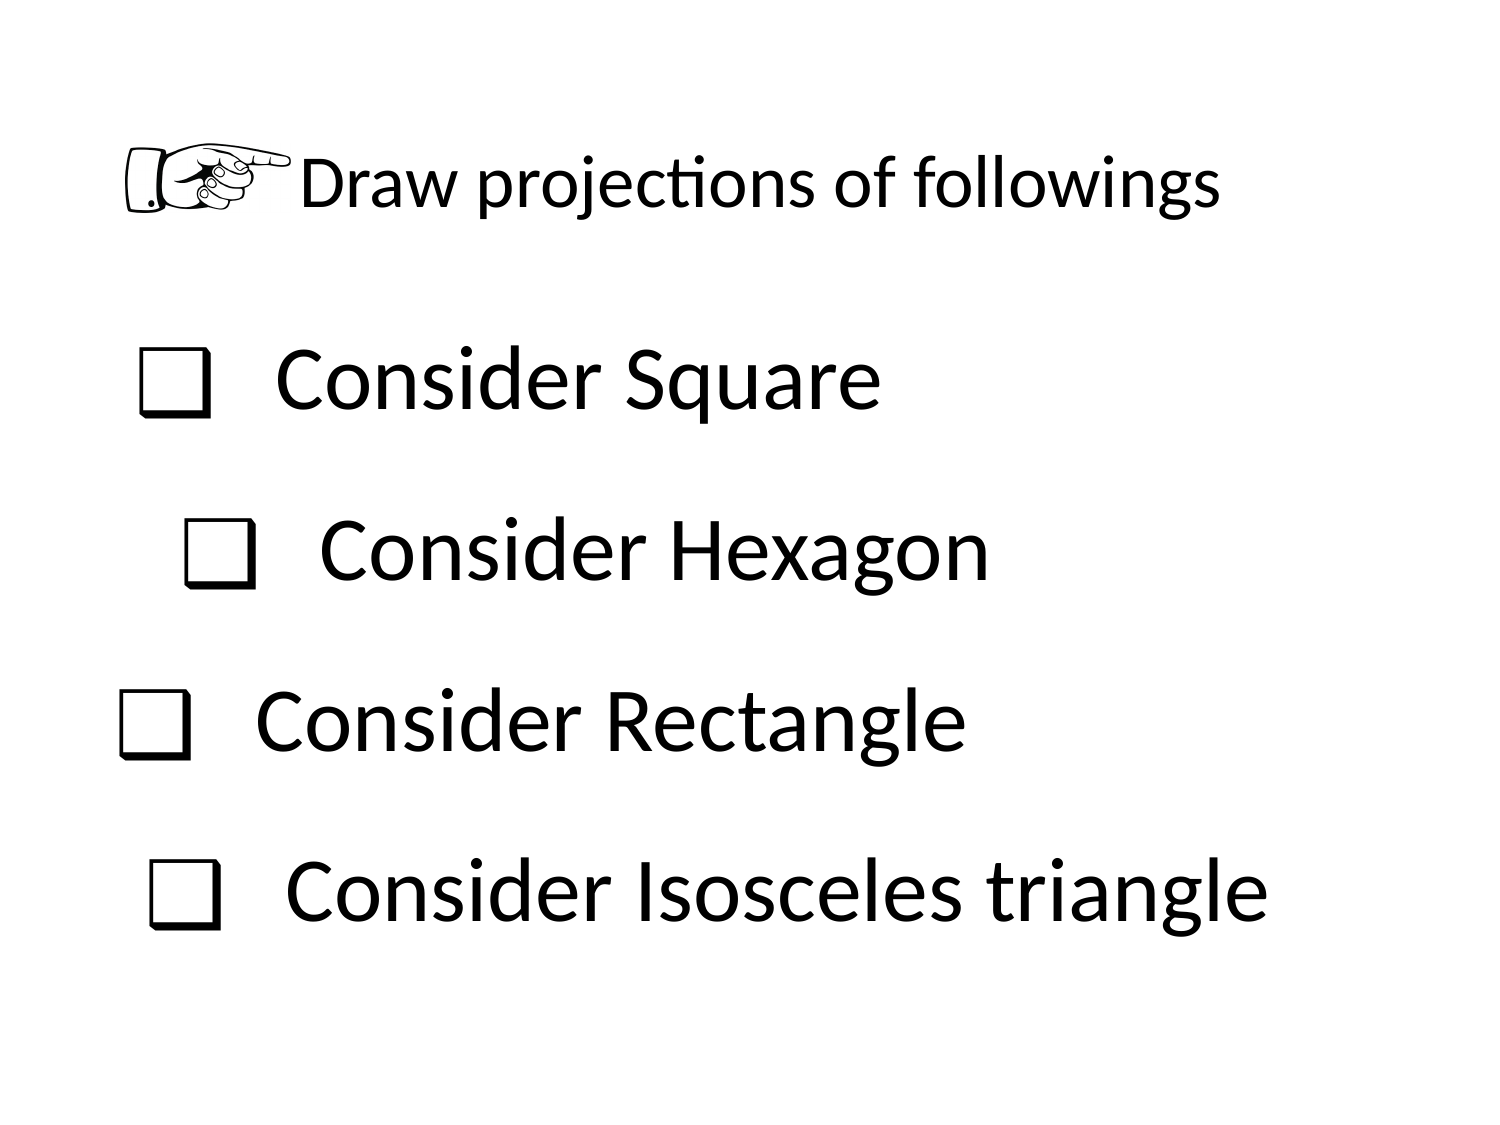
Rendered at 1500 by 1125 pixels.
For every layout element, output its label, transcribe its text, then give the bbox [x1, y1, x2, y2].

text_box Consider Rectangle [99, 651, 993, 777]
text_box Consider Square [119, 310, 906, 436]
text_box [125, 124, 1248, 232]
text_box Consider Isosceles triangle [129, 822, 1299, 948]
text_box Consider Hexagon [164, 481, 1015, 607]
